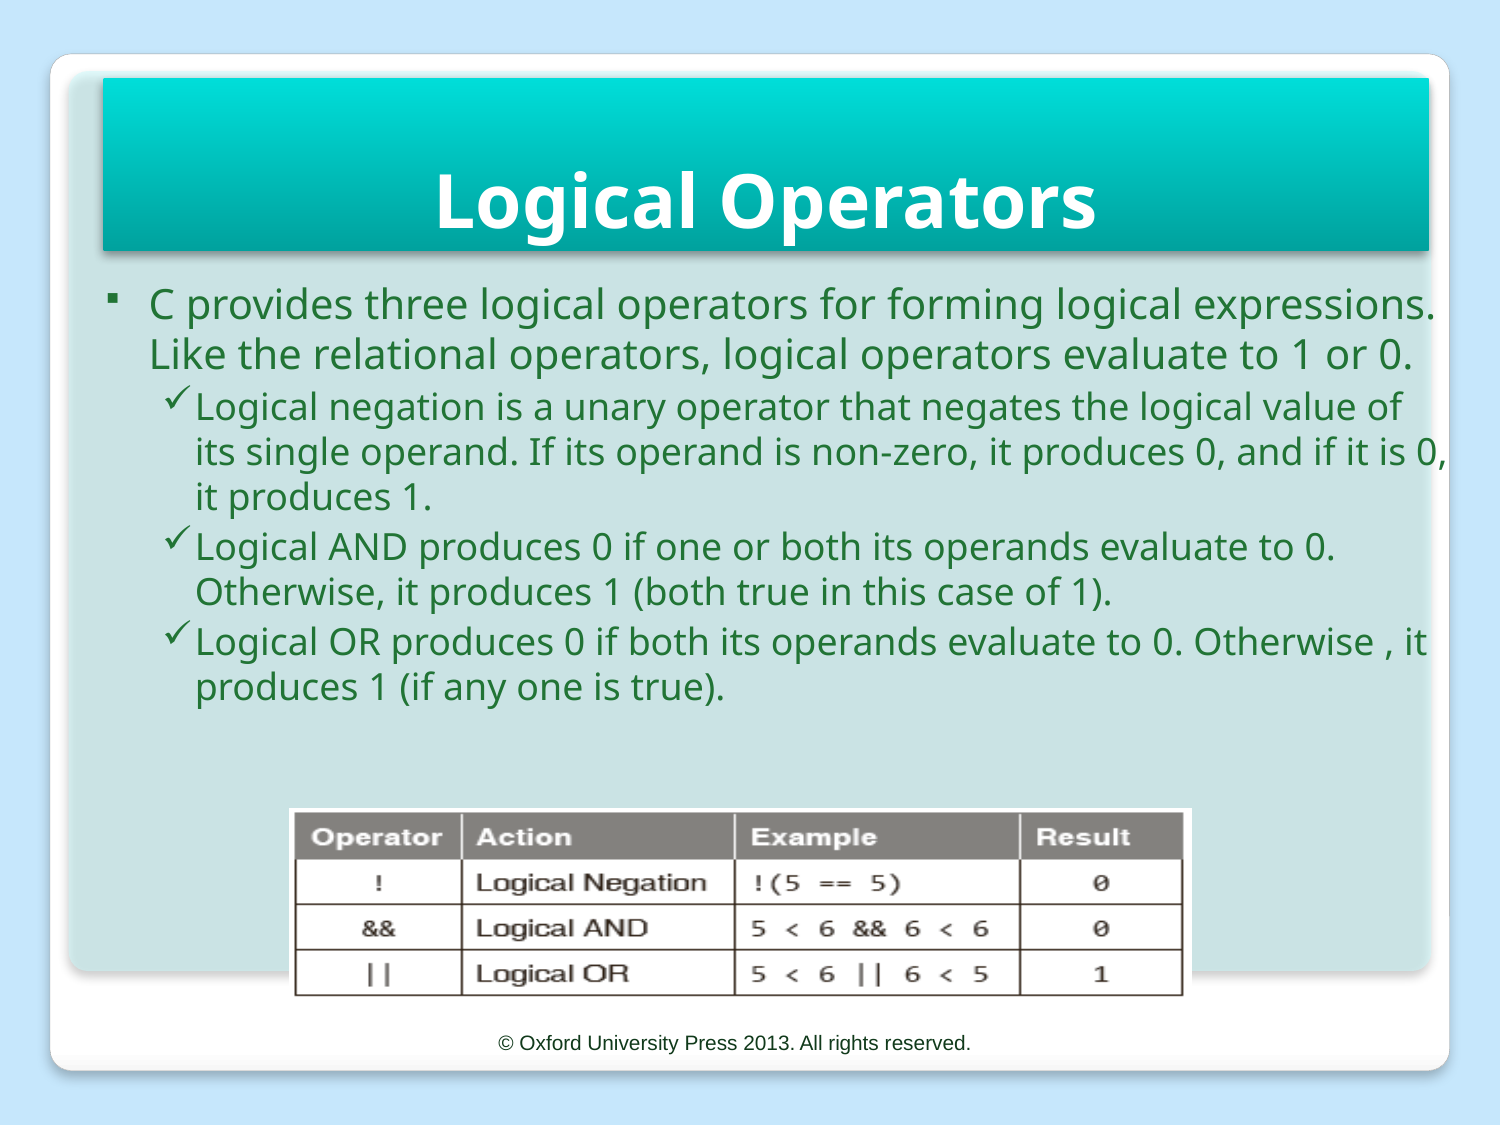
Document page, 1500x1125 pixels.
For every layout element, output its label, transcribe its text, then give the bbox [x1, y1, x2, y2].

list C provides three logical operators for forming logical expressions. Like the relational operators, logical operators evaluate to 1 or 0. Logical negation is a unary operator that negates the logical value of its single operand. If its operand is non-zero, it produces 0, and if it is 0, it produces 1. Logical AND produces 0 if one or both its operands evaluate to 0. Otherwise, it produces 1 (both true in this case of 1). Logical OR produces 0 if both its operands evaluate to 0. Otherwise , it produces 1 (if any one is true). [74, 262, 1466, 1079]
picture [288, 808, 1192, 1001]
text_box Logical Operators [103, 78, 1429, 251]
footer © Oxford University Press 2013. All rights reserved. [100, 1002, 1370, 1063]
